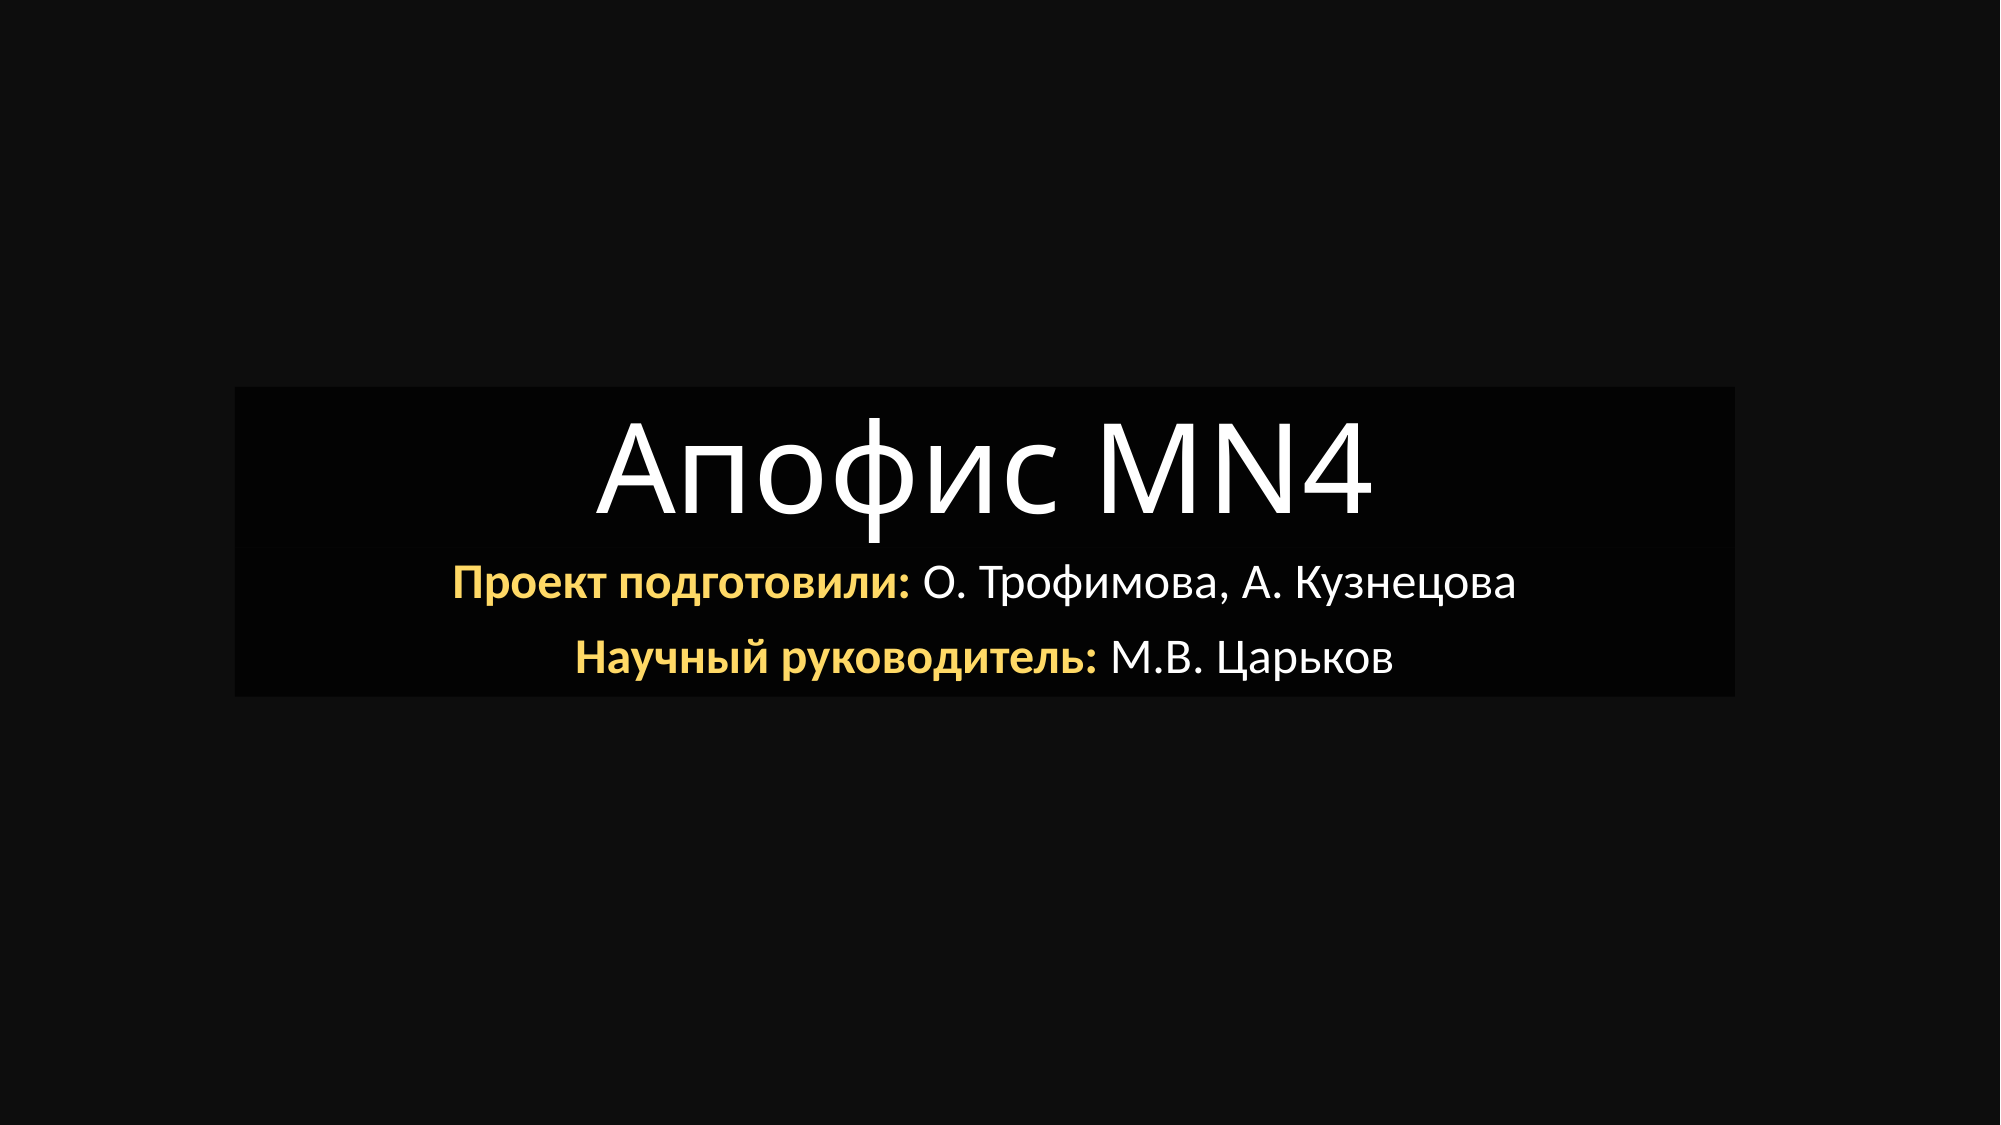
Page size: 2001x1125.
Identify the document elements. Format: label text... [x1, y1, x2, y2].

subtitle Проект подготовили: О. Трофимова, А. Кузнецова Научный руководитель: М.В. Царьков [234, 547, 1735, 697]
title Апофис МN4 [234, 386, 1735, 547]
